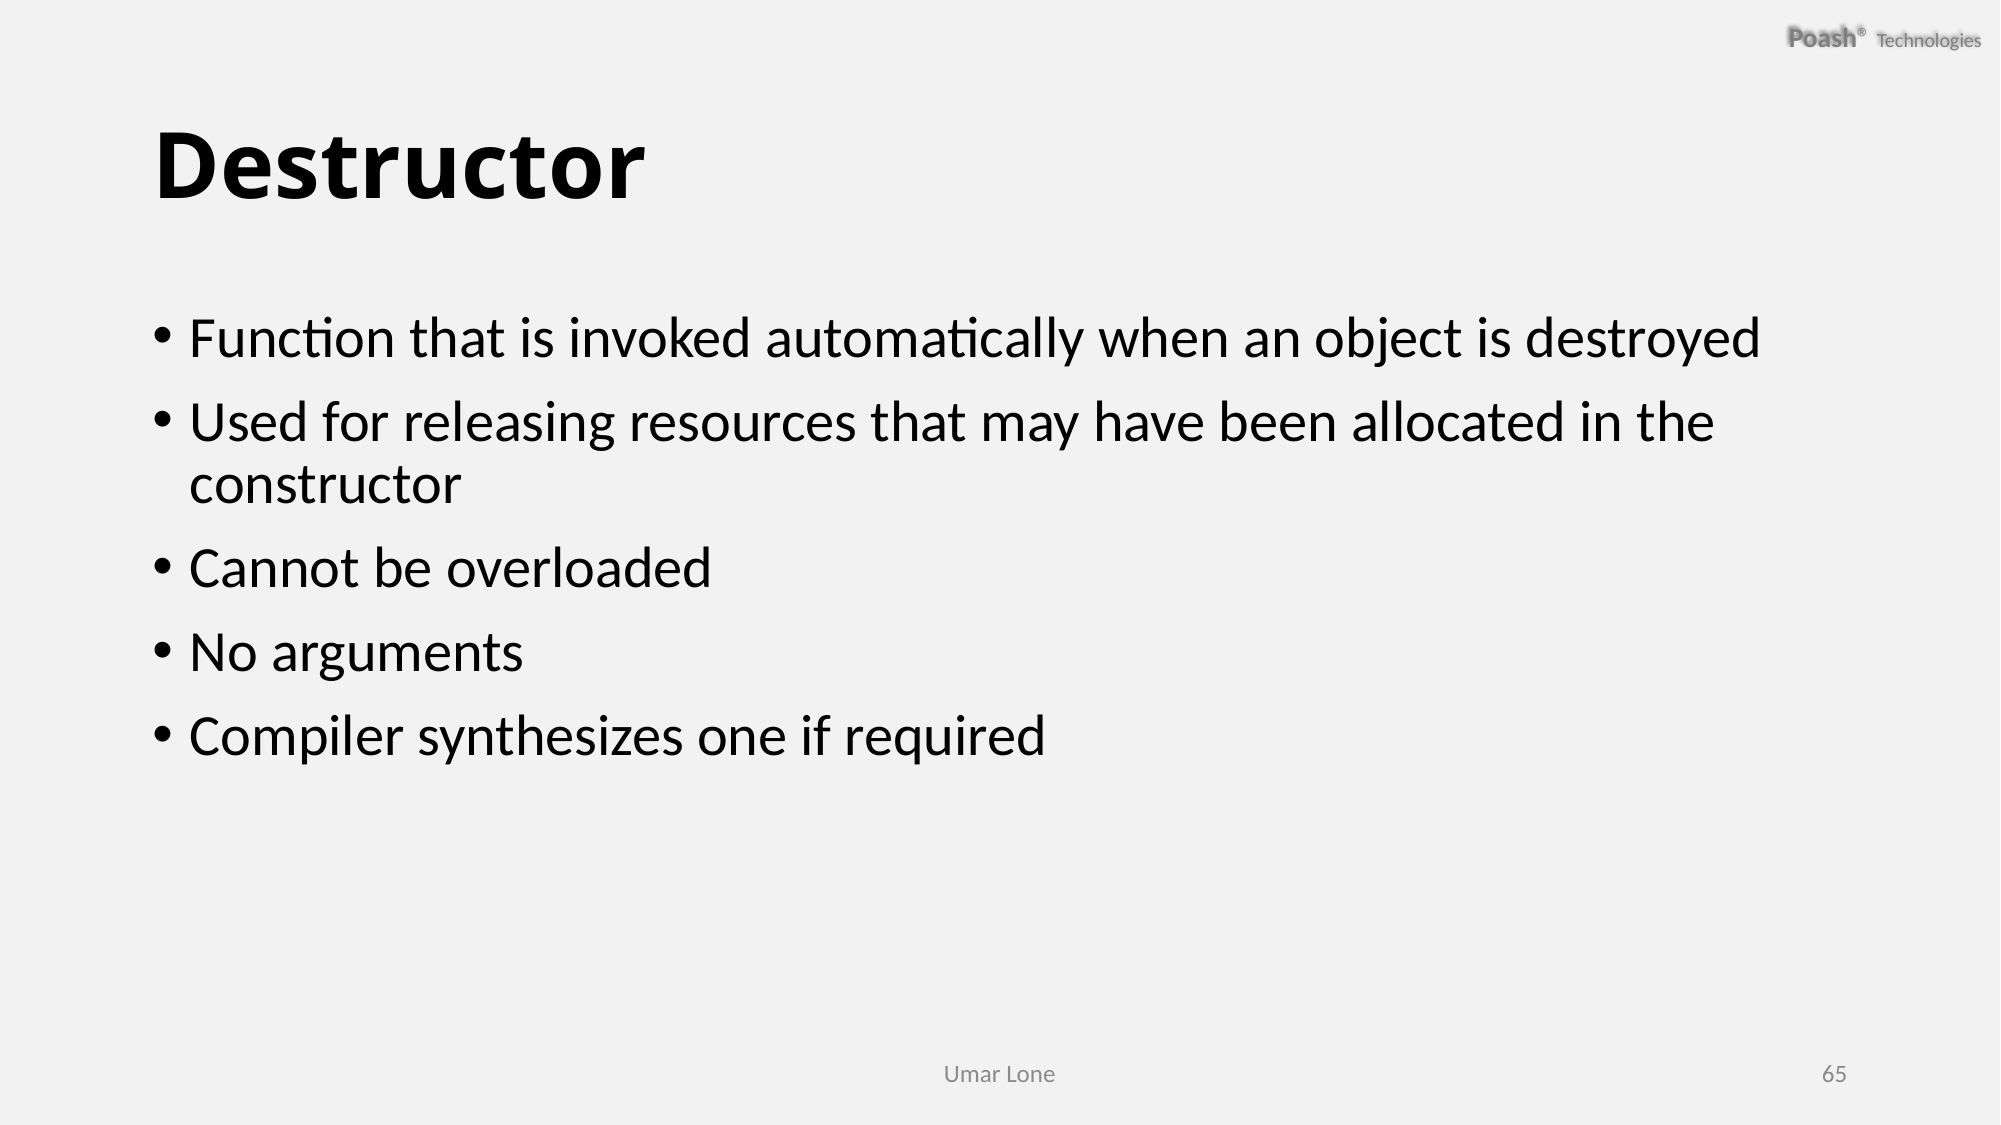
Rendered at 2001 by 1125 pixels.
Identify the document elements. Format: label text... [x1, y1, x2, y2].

title Destructor [137, 59, 1863, 278]
footer Umar Lone [662, 1042, 1338, 1103]
slide_number 65 [1412, 1042, 1863, 1103]
list Function that is invoked automatically when an object is destroyed Used for releasing resources that may have been allocated in the constructor Cannot be overloaded No arguments Compiler synthesizes one if required [137, 299, 1863, 1014]
